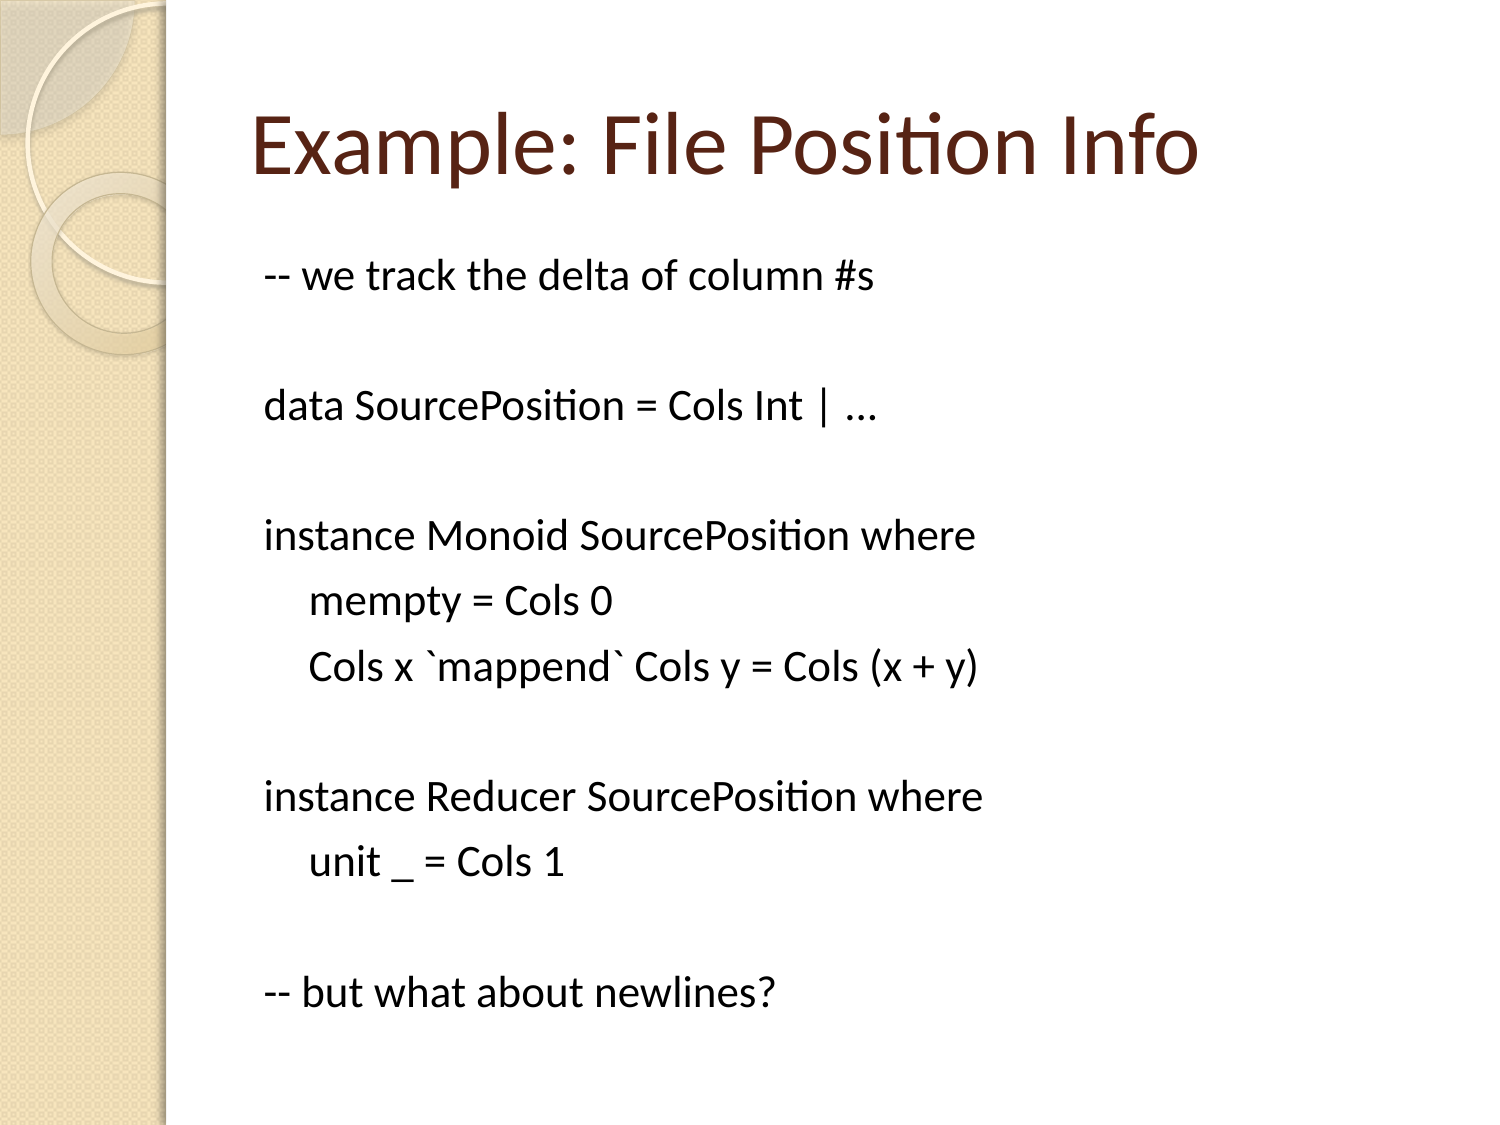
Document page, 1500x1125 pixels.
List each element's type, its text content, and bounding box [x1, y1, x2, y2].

list -- we track the delta of column #s data SourcePosition = Cols Int | ... instance Monoid SourcePosition where mempty = Cols 0 Cols x `mappend` Cols y = Cols (x + y) instance Reducer SourcePosition where unit _ = Cols 1 -- but what about newlines? [235, 237, 1466, 1025]
title Example: File Position Info [235, 45, 1466, 233]
